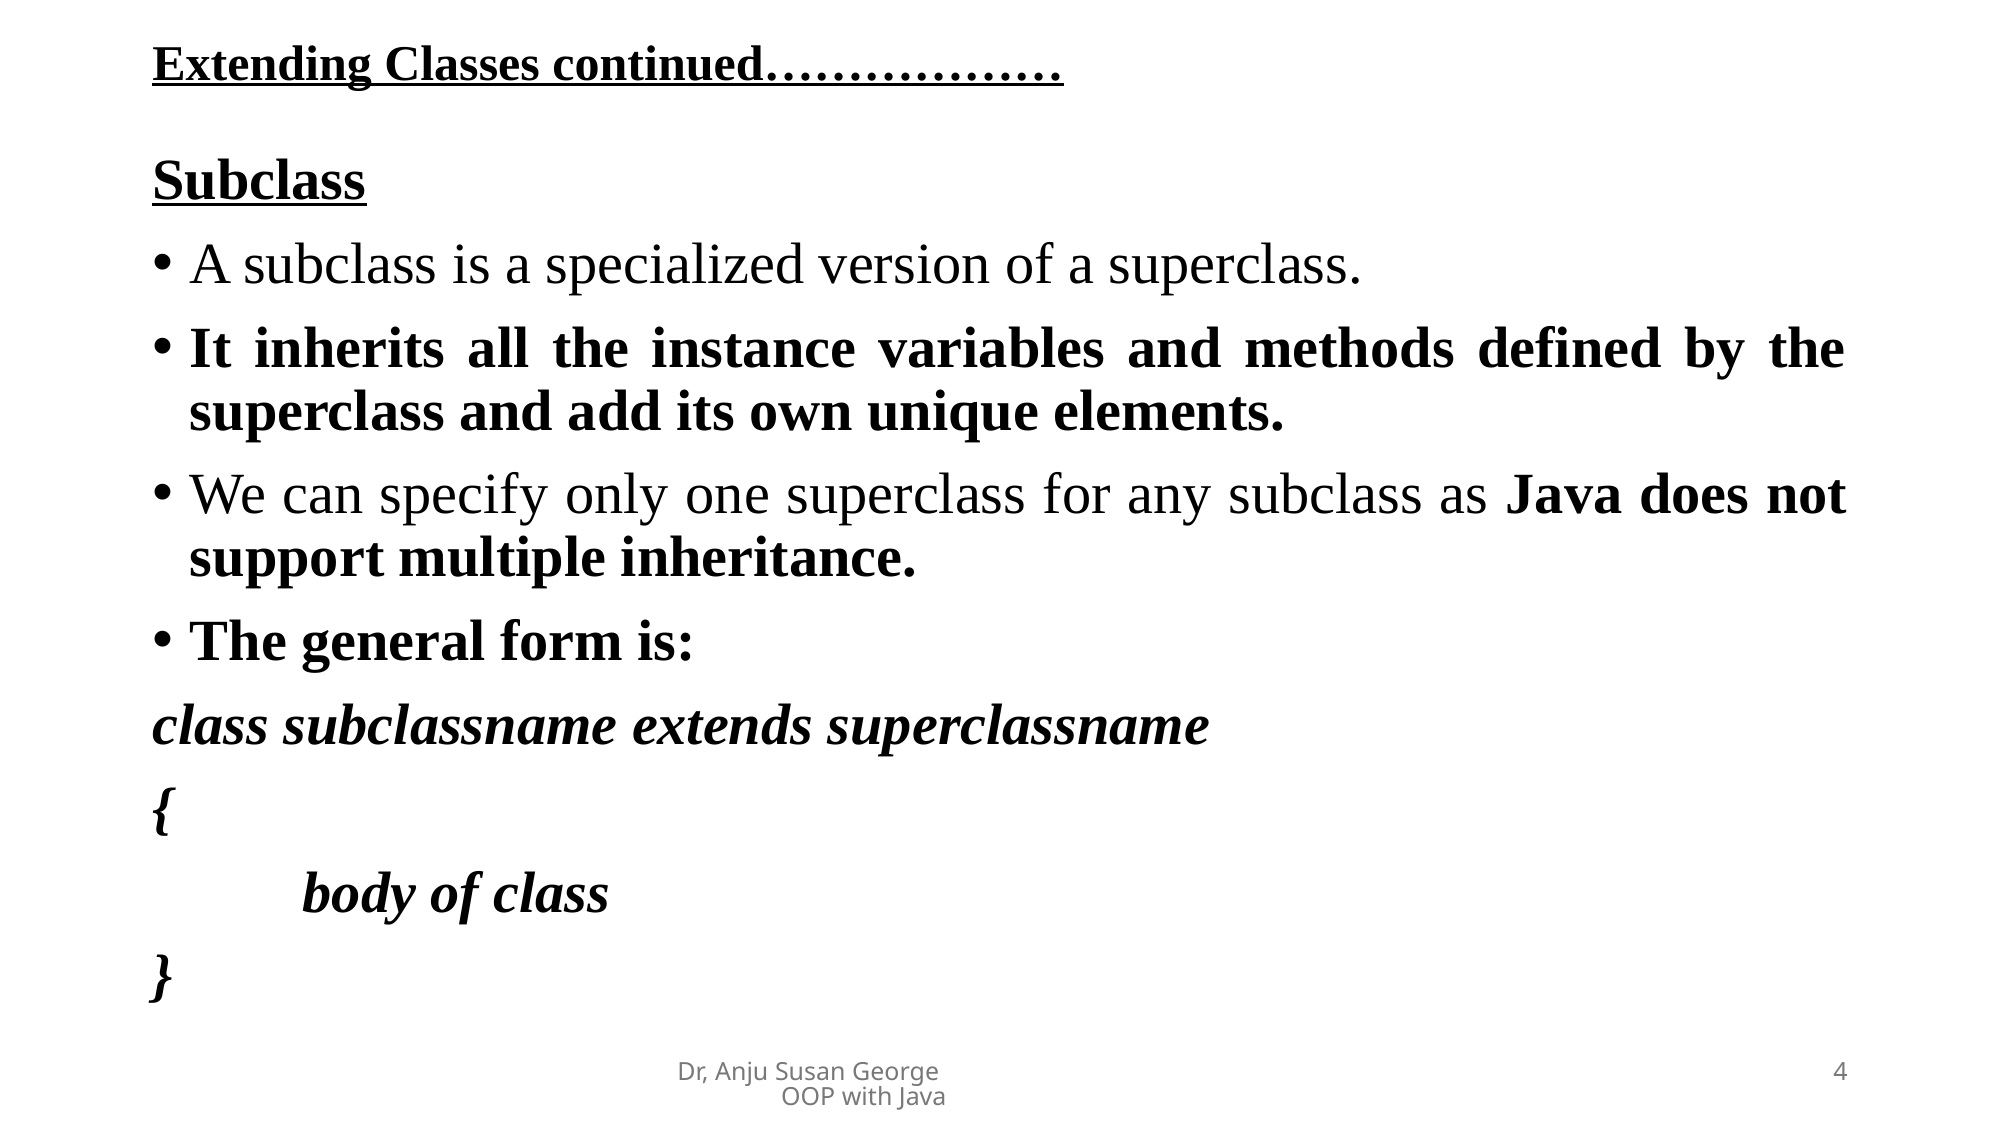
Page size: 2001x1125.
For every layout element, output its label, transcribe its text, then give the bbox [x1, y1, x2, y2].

title Extending Classes continued……………… [137, 16, 1863, 112]
slide_number 4 [1412, 1042, 1863, 1103]
footer Dr, Anju Susan George OOP with Java [662, 1042, 1338, 1103]
list Subclass A subclass is a specialized version of a superclass. It inherits all the instance variables and methods defined by the superclass and add its own unique elements. We can specify only one superclass for any subclass as Java does not support multiple inheritance. The general form is: class subclassname extends superclassname { body of class } [137, 141, 1863, 1046]
